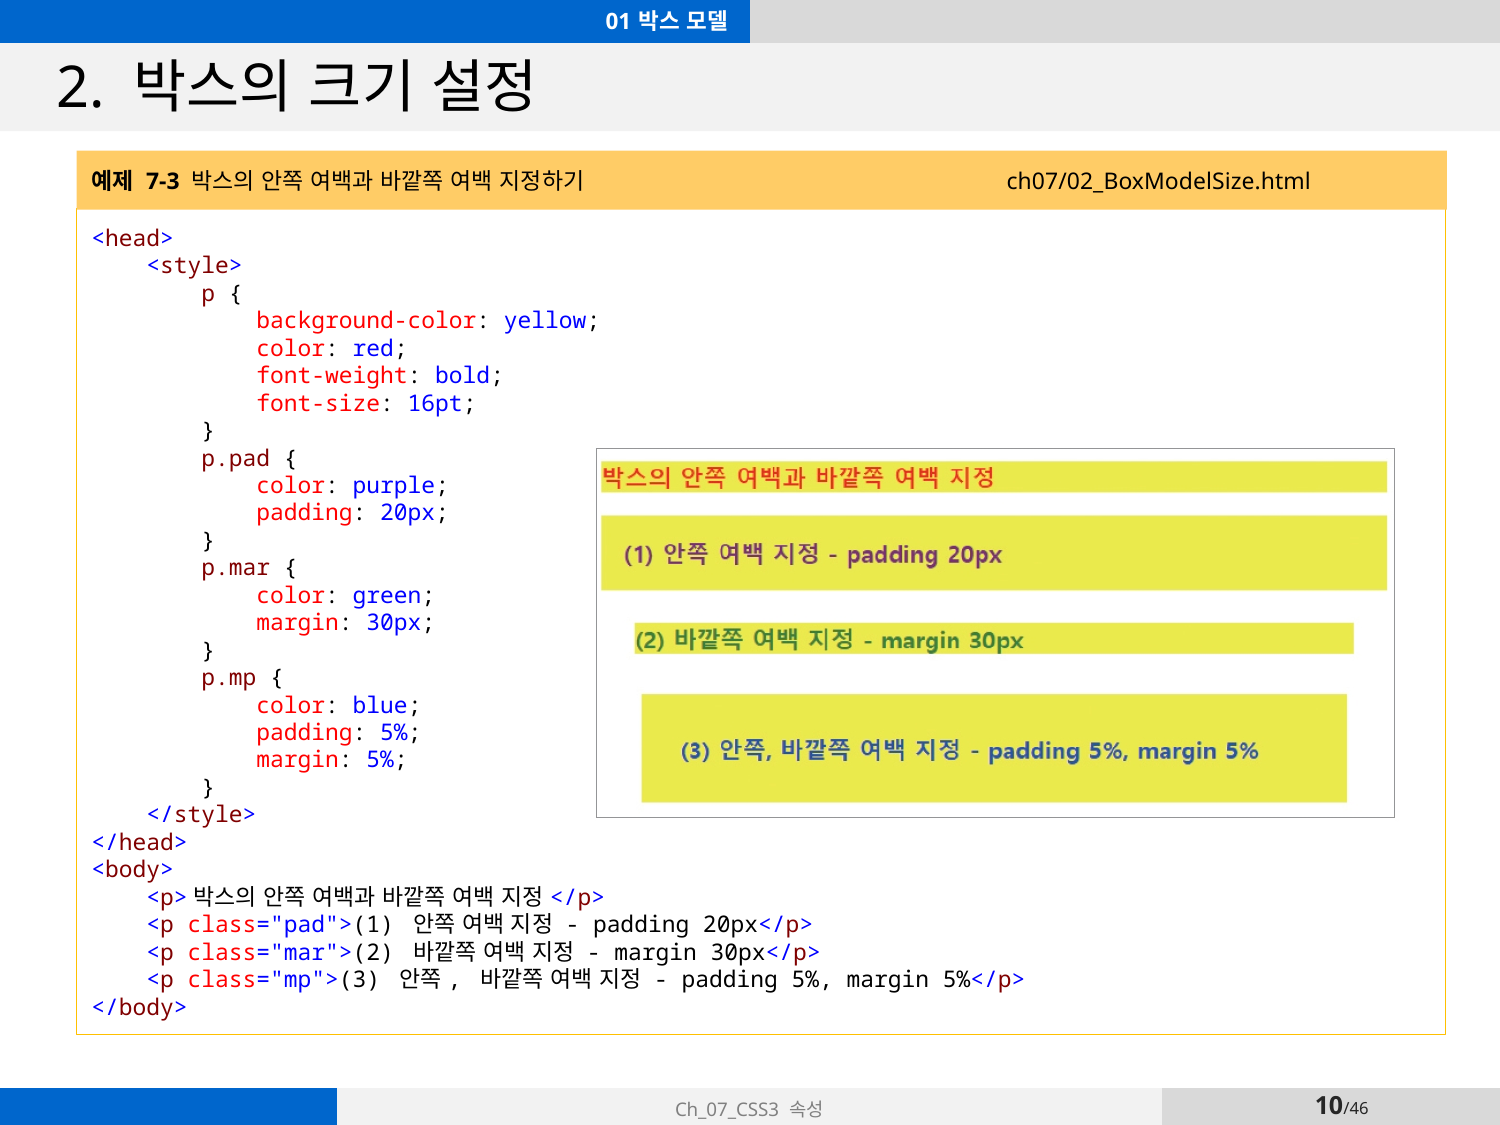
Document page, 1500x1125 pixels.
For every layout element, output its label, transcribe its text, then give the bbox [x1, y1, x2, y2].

text_box <head> <style> p { background-color: yellow; color: red; font-weight: bold; font-size: 16pt; } p.pad { color: purple; padding: 20px; } p.mar { color: green; margin: 30px; } p.mp { color: blue; padding: 5%; margin: 5%; } </style> </head> <body> <p>박스의 안쪽 여백과 바깥쪽 여백 지정</p> <p class="pad">(1) 안쪽 여백 지정 - padding 20px</p> <p class="mar">(2) 바깥쪽 여백 지정 - margin 30px</p> <p class="mp">(3) 안쪽, 바깥쪽 여백 지정 - padding 5%, margin 5%</p> </body> [75, 212, 1448, 1037]
text_box 예제 7-3 박스의 안쪽 여백과 바깥쪽 여백 지정하기 ch07/02_BoxModelSize.html [75, 149, 1449, 212]
text_box 01 박스 모델 [0, 0, 743, 43]
title 2. 박스의 크기 설정 [41, 42, 1459, 128]
picture [591, 444, 1399, 824]
